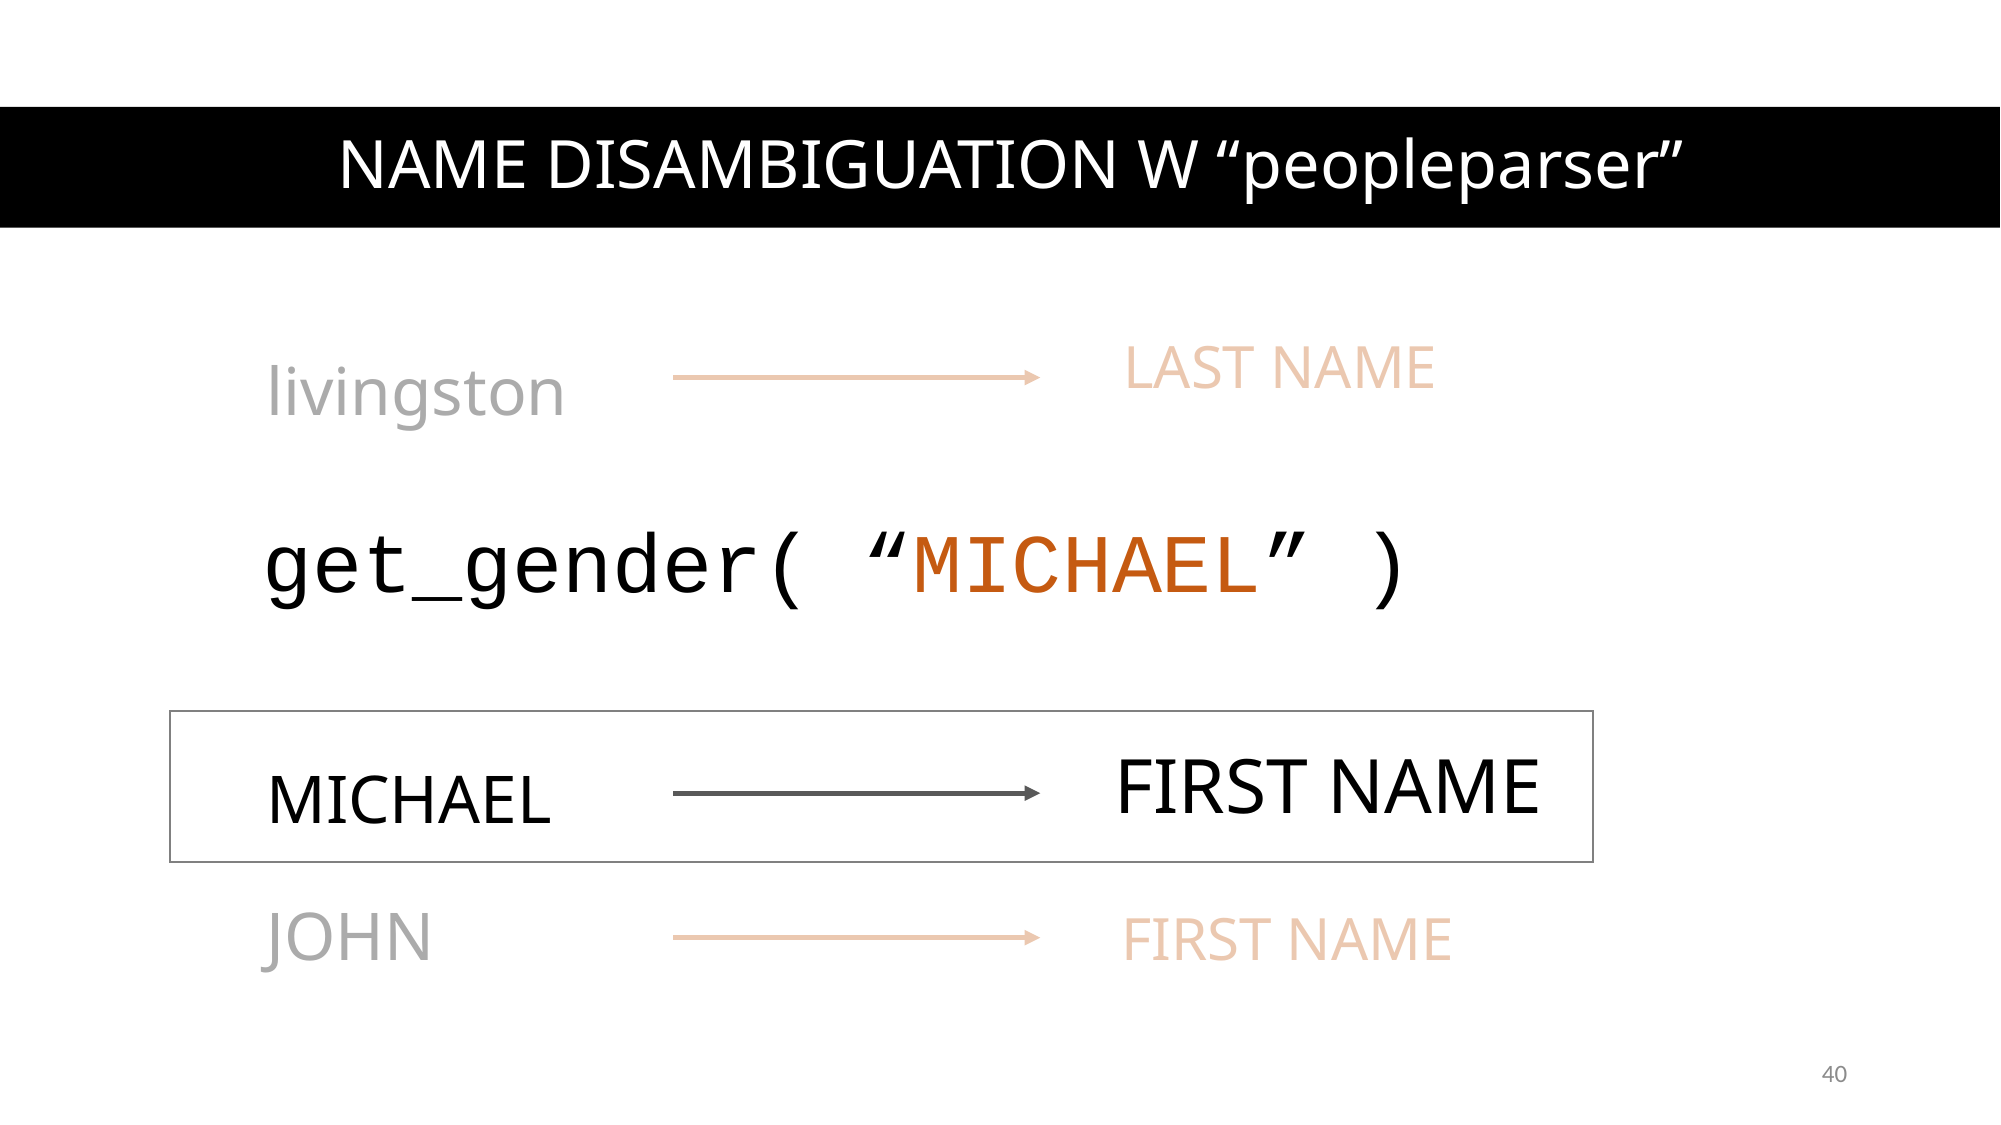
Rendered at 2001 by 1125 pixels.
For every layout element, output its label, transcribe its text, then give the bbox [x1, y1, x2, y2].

text_box livingston MICHAEL JOHN [251, 289, 2000, 981]
text_box [0, 106, 2000, 229]
text_box [250, 867, 1594, 1120]
slide_number 40 [1594, 1042, 1863, 1103]
text_box [169, 710, 1594, 863]
text_box Name Disambiguation w “peopleparser” [91, 105, 1931, 228]
text_box [181, 264, 1525, 518]
text_box get_gender( “MICHAEL” ) [247, 501, 1428, 617]
